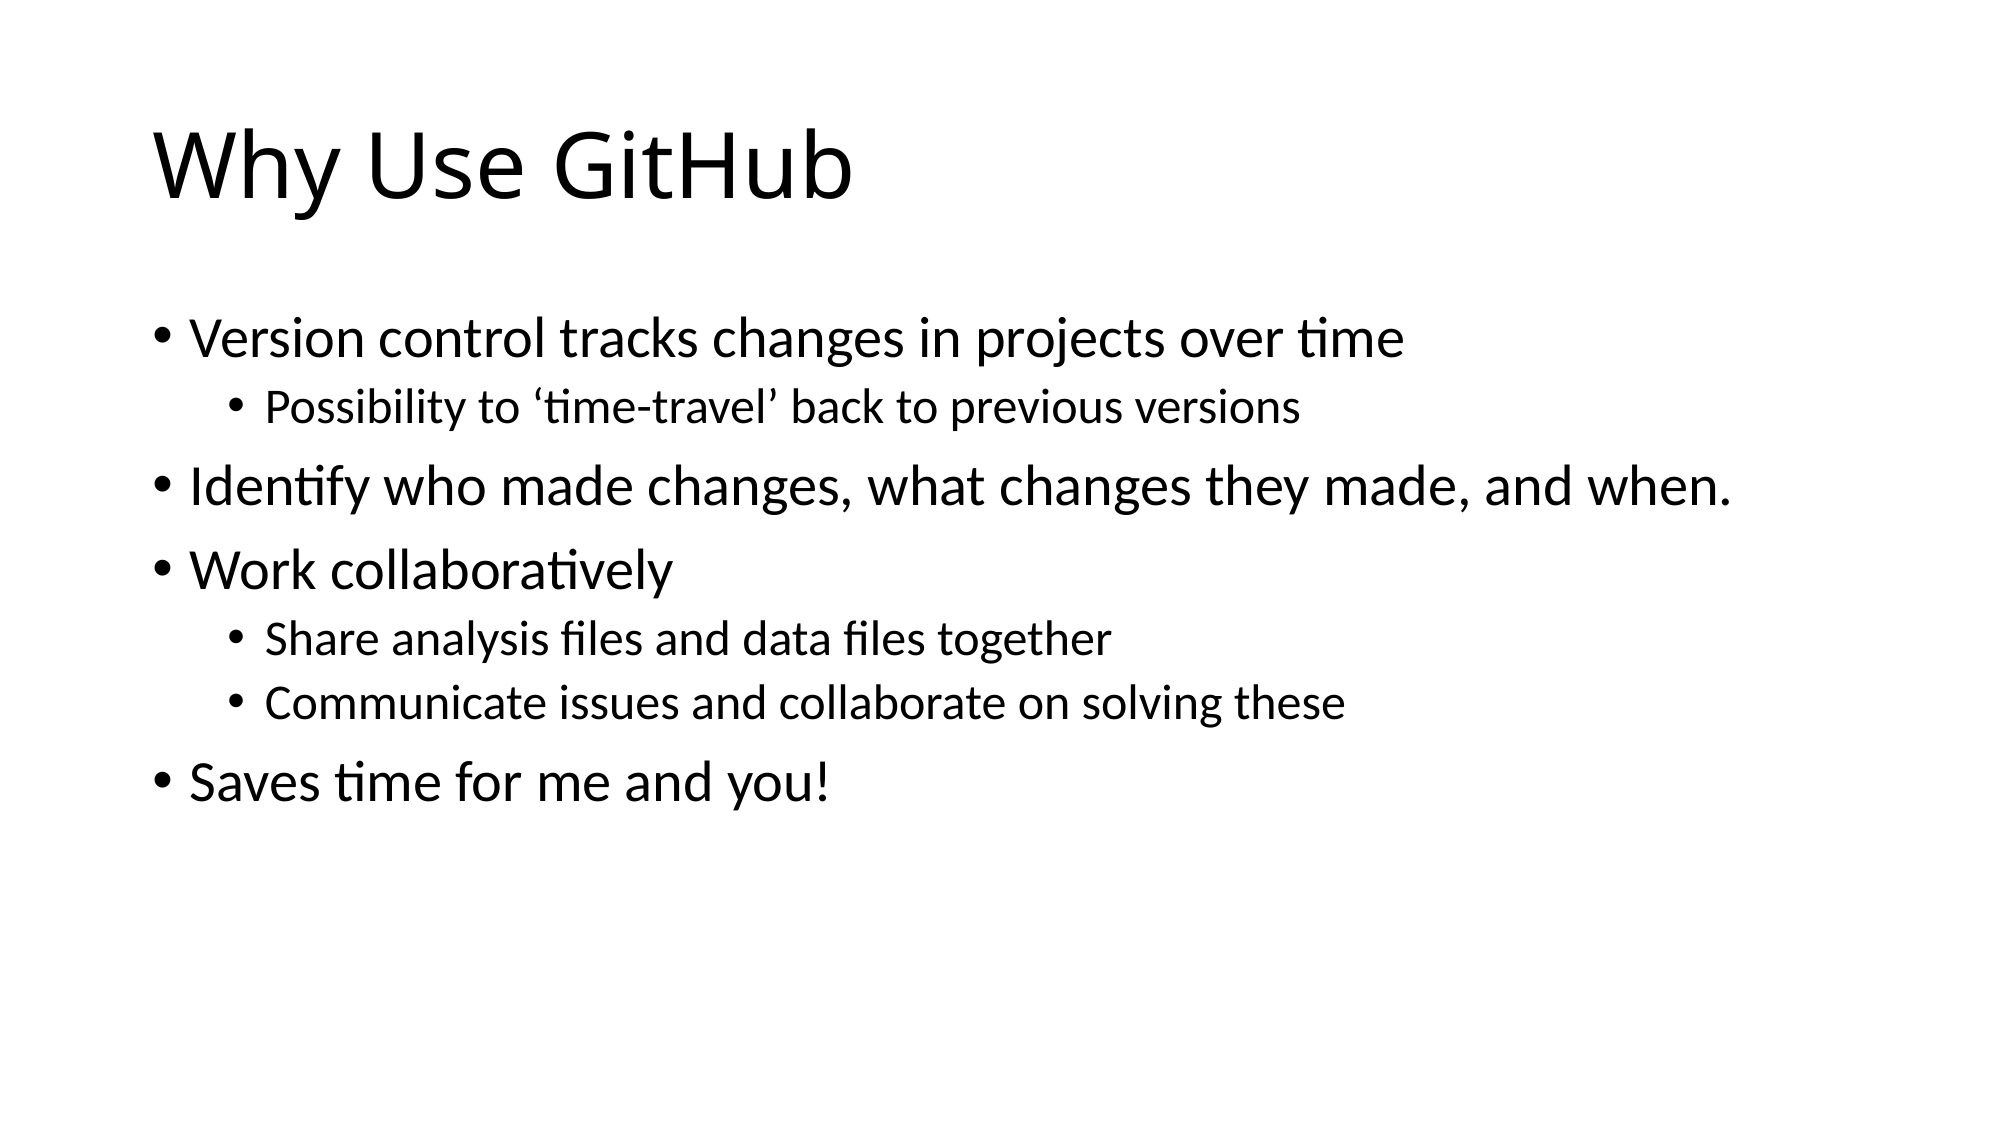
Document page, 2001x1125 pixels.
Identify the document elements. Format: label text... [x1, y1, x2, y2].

title Why Use GitHub [137, 59, 1863, 278]
list Version control tracks changes in projects over time Possibility to ‘time-travel’ back to previous versions Identify who made changes, what changes they made, and when. Work collaboratively Share analysis files and data files together Communicate issues and collaborate on solving these Saves time for me and you! [137, 299, 1863, 1014]
